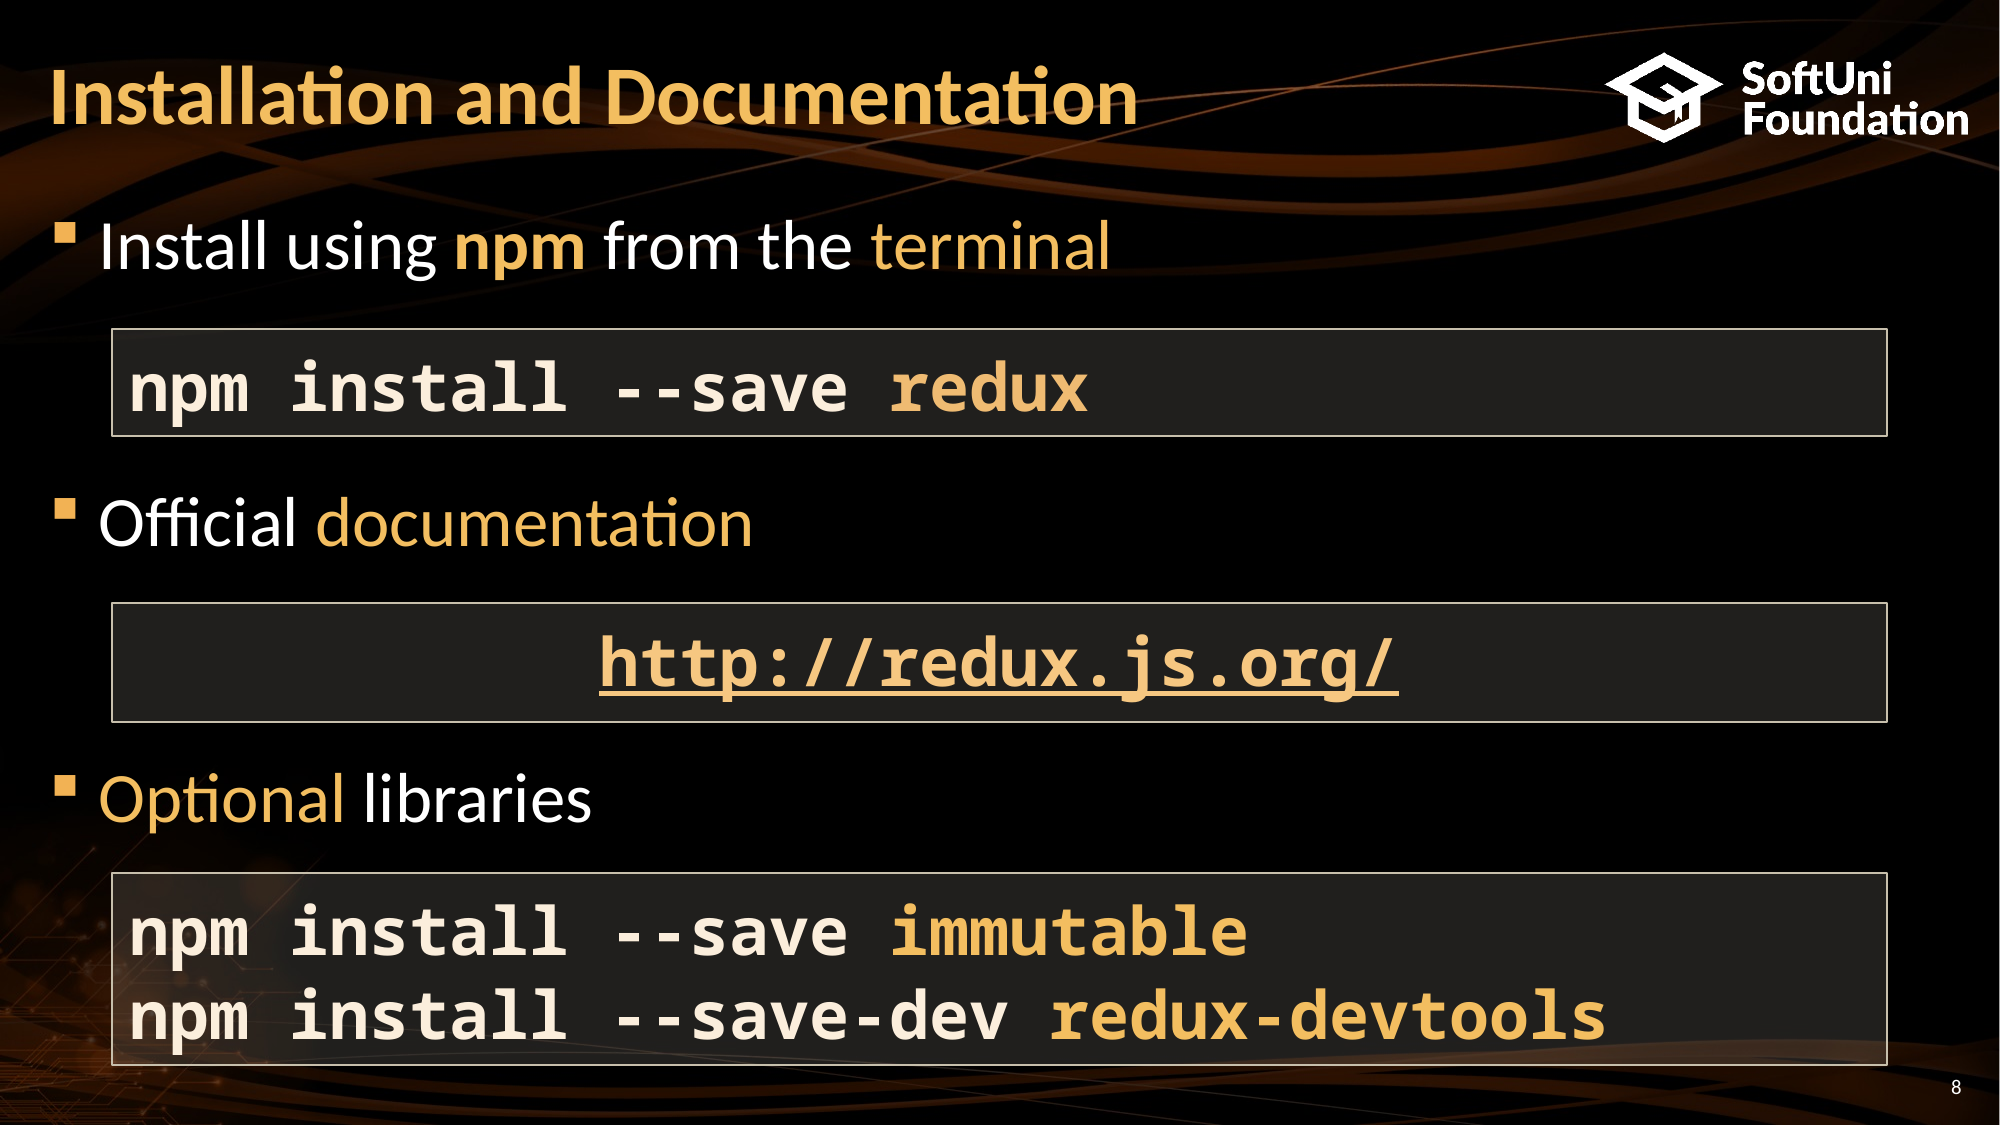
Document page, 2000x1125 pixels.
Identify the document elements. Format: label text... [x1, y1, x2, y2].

picture [0, 0, 2000, 1125]
title Installation and Documentation [30, 6, 1602, 189]
text_box npm install --save redux [111, 328, 1888, 437]
list Install using npm from the terminal Official documentation Optional libraries [31, 188, 1968, 1103]
text_box npm install --save immutable npm install --save-dev redux-devtools [111, 873, 1888, 1065]
text_box http://redux.js.org/ [111, 603, 1888, 722]
